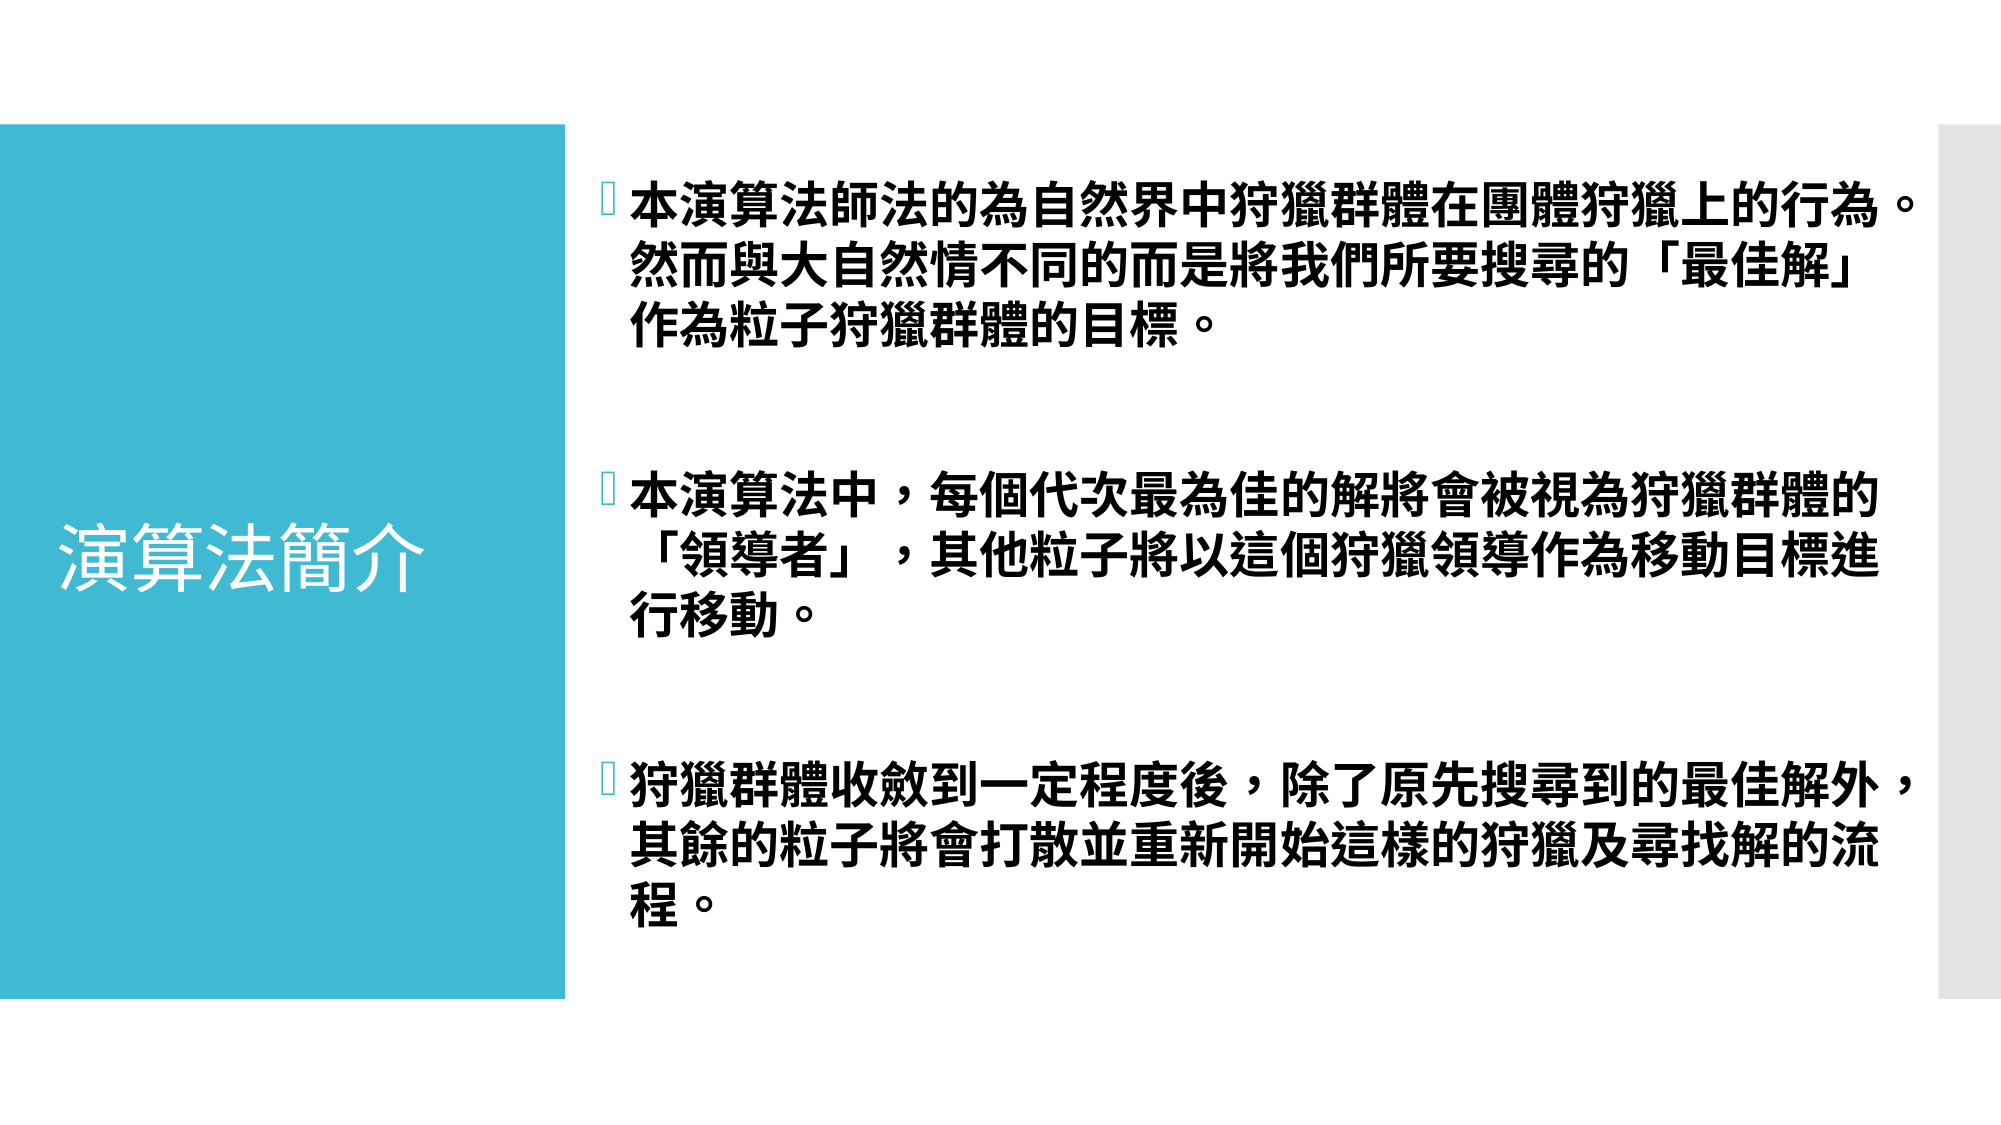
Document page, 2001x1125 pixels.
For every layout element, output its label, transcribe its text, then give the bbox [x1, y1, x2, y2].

list 本演算法師法的為自然界中狩獵群體在團體狩獵上的行為。然而與大自然情不同的而是將我們所要搜尋的「最佳解」作為粒子狩獵群體的目標。 本演算法中，每個代次最為佳的解將會被視為狩獵群體的「領導者」，其他粒子將以這個狩獵領導作為移動目標進行移動。 狩獵群體收斂到一定程度後，除了原先搜尋到的最佳解外，其餘的粒子將會打散並重新開始這樣的狩獵及尋找解的流程。 [584, 135, 1932, 973]
title 演算法簡介 [41, 184, 525, 940]
